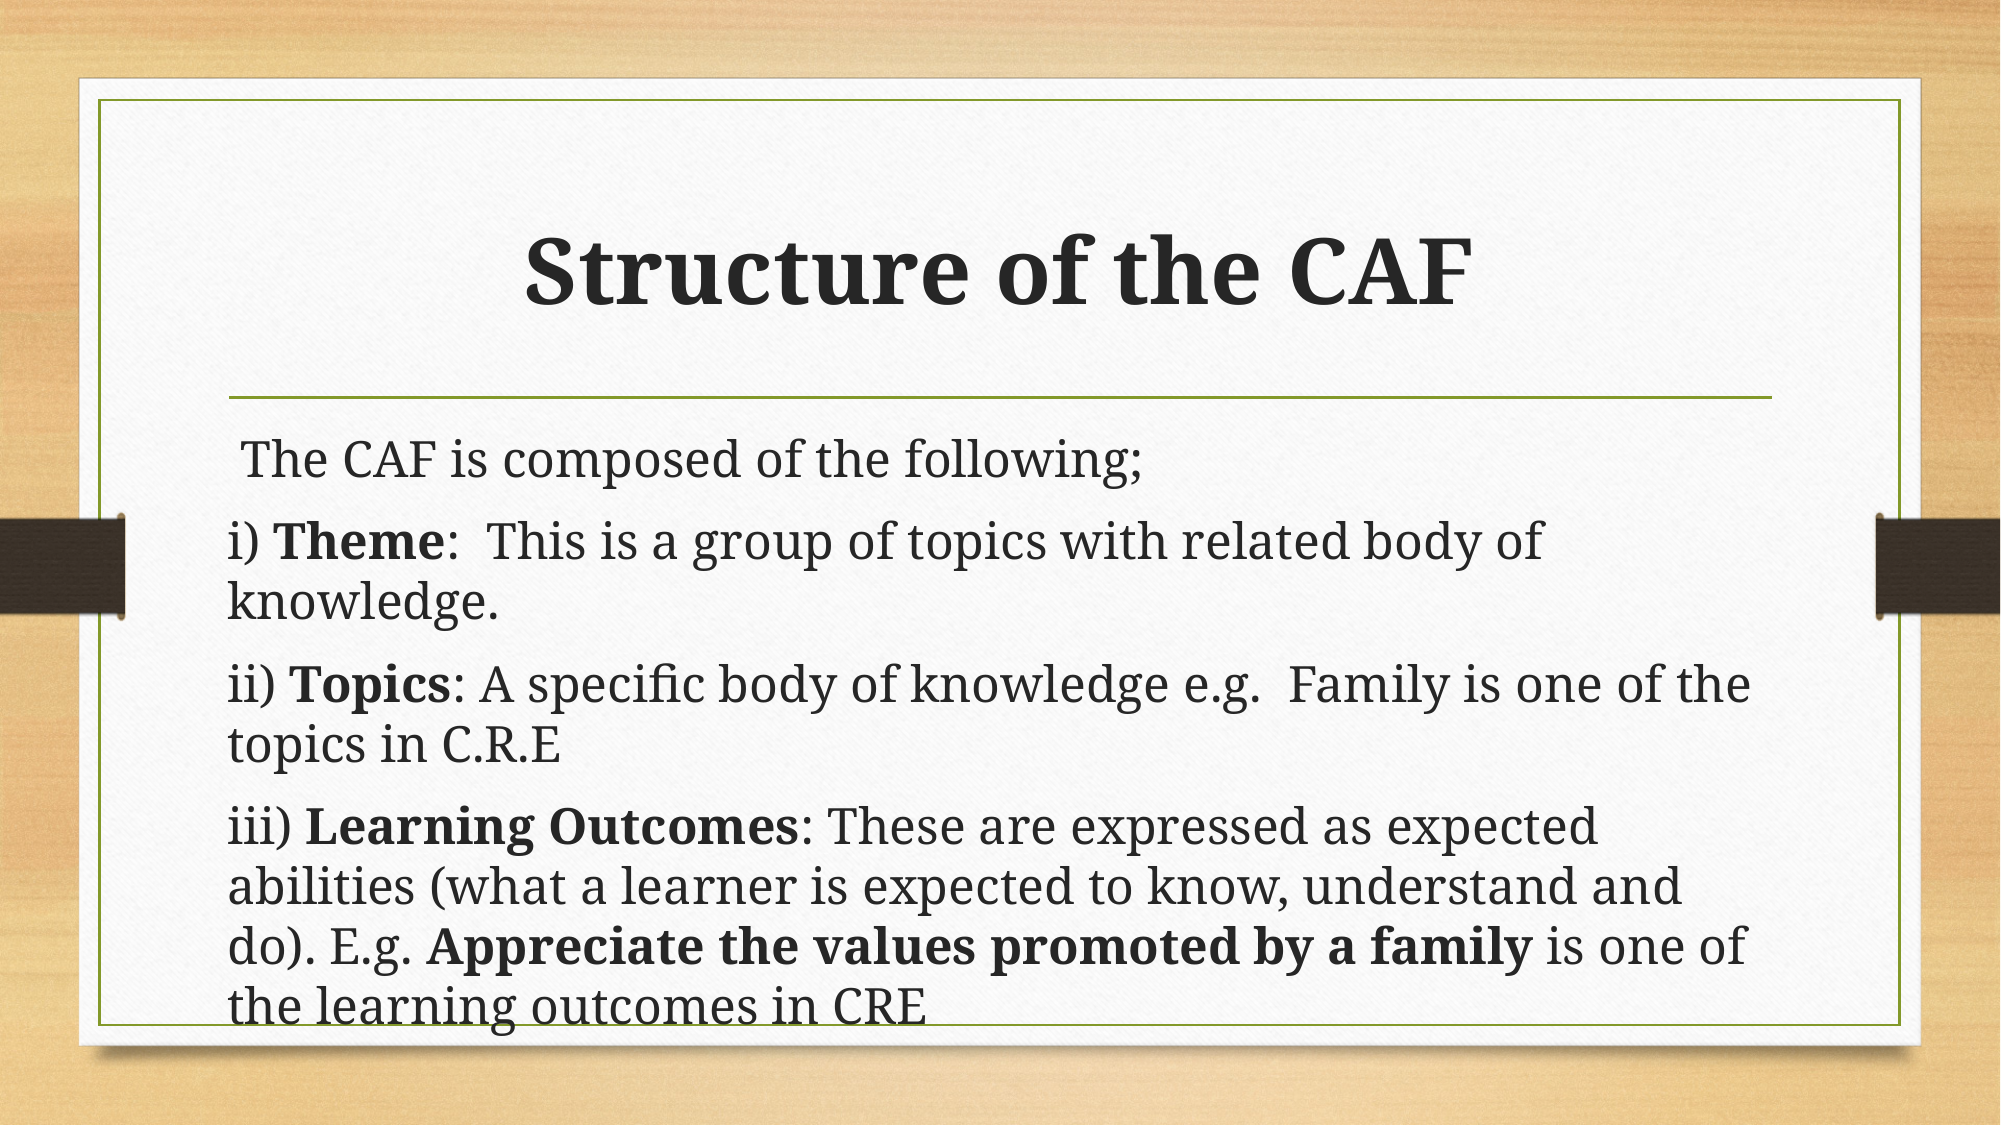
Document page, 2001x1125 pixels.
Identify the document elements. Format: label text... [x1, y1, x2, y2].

title Structure of the CAF [212, 161, 1788, 375]
picture [0, 0, 2001, 1125]
list The CAF is composed of the following; i) Theme: This is a group of topics with related body of knowledge. ii) Topics: A specific body of knowledge e.g. Family is one of the topics in C.R.E iii) Learning Outcomes: These are expressed as expected abilities (what a learner is expected to know, understand and do). E.g. Appreciate the values promoted by a family is one of the learning outcomes in CRE [212, 419, 1788, 964]
